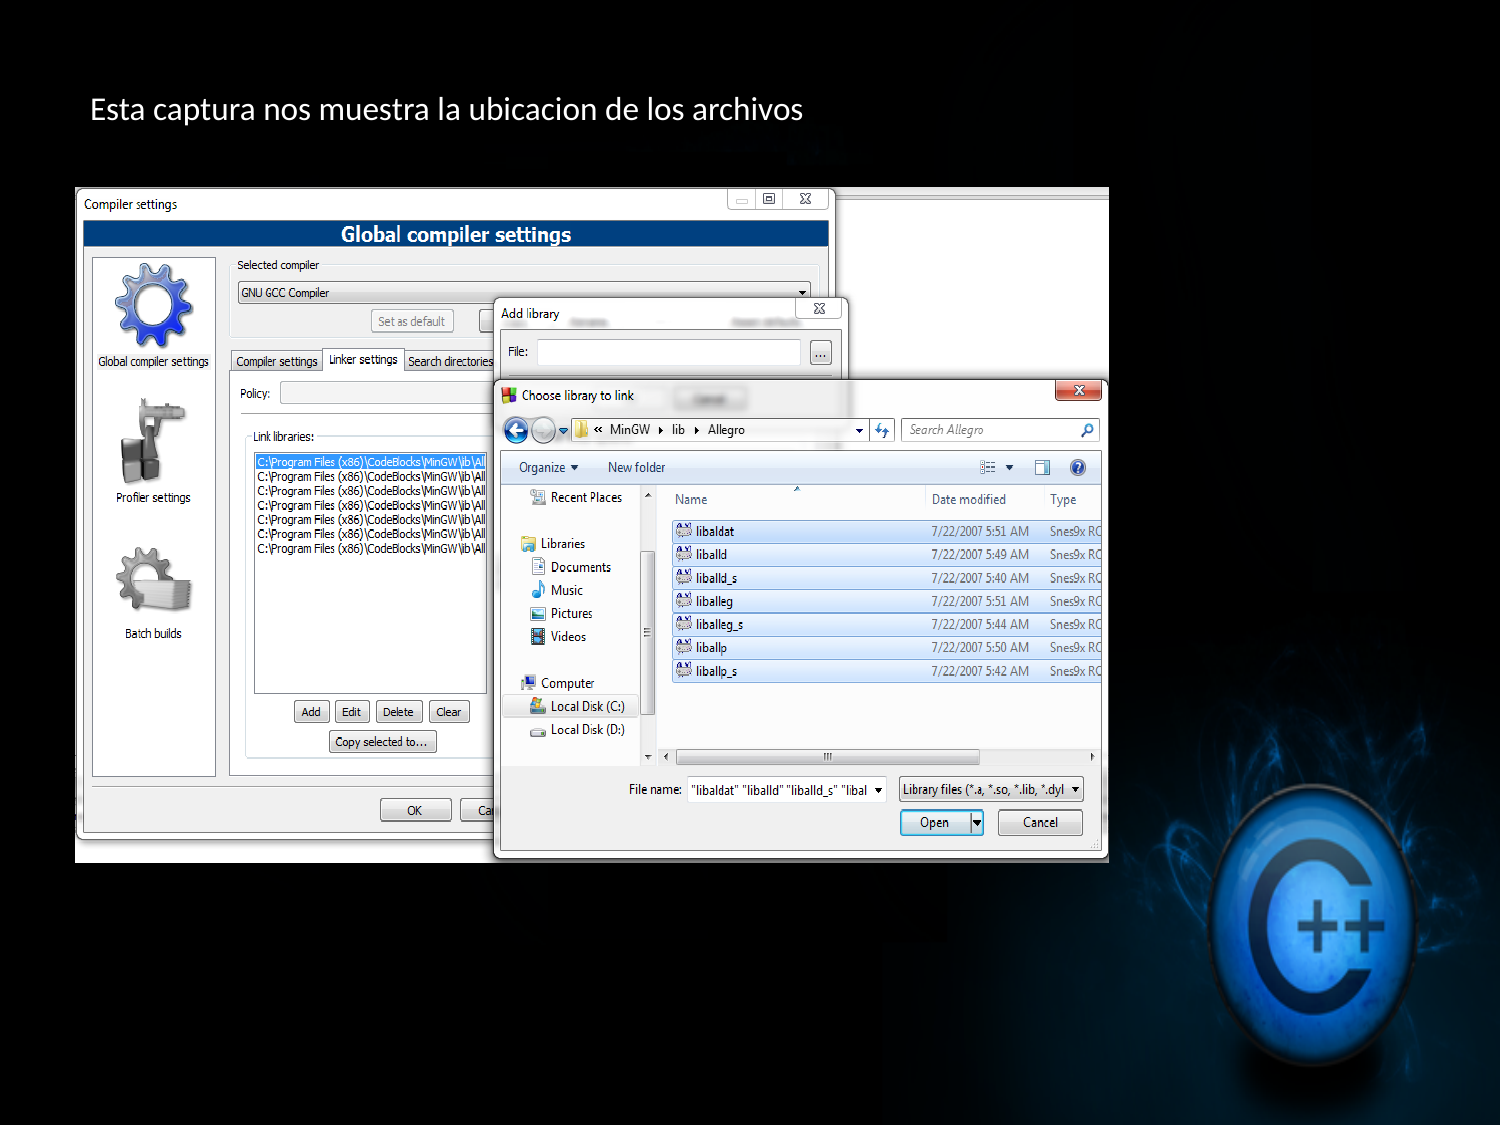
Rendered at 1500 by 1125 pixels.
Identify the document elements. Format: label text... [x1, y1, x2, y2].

picture [0, 0, 1500, 1125]
list Esta captura nos muestra la ubicacion de los archivos Al agregar la libreria seleccionaremos la opcion Search Directories [75, 79, 1138, 1005]
